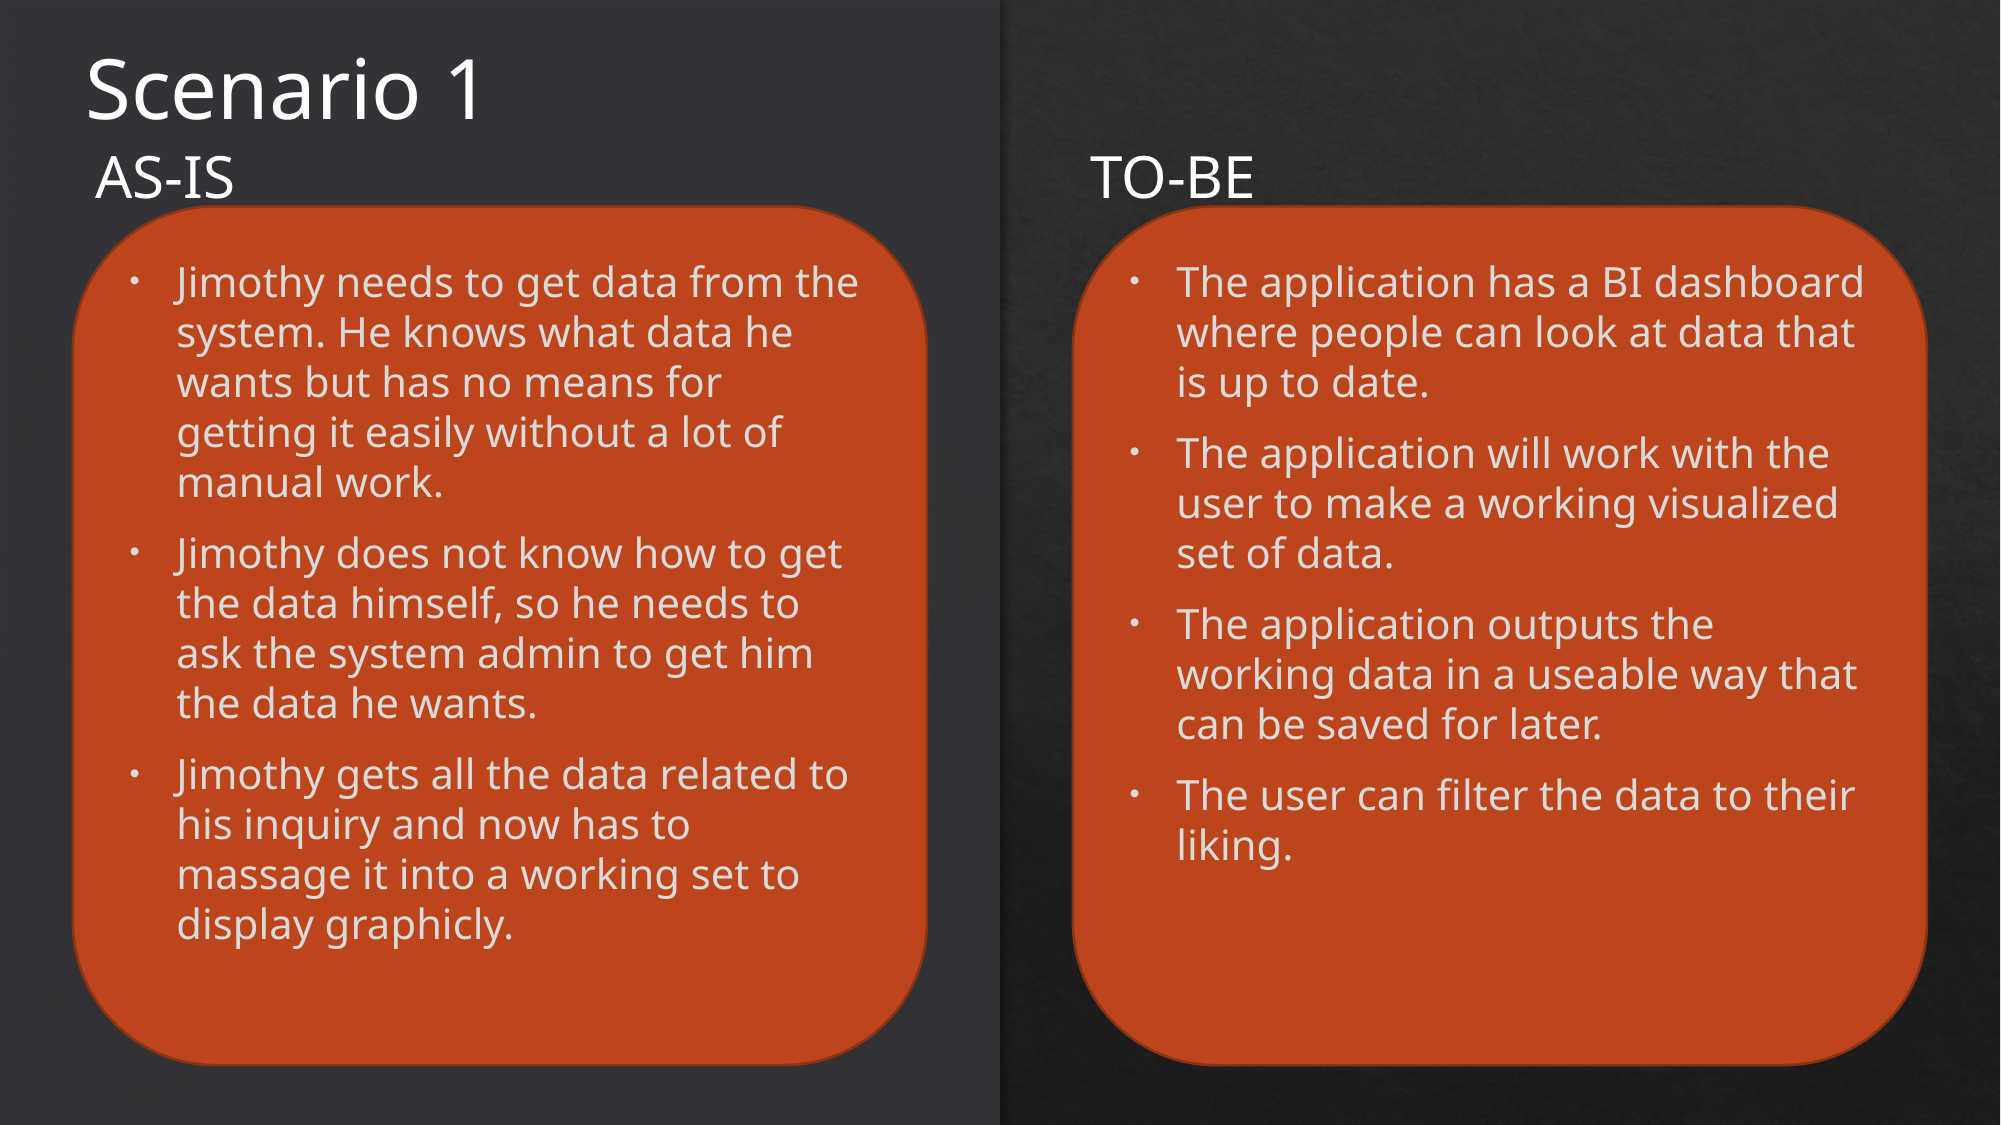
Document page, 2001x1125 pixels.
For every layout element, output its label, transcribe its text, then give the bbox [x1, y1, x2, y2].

text_box Jimothy needs to get data from the system. He knows what data he wants but has no means for getting it easily without a lot of manual work. Jimothy does not know how to get the data himself, so he needs to ask the system admin to get him the data he wants. Jimothy gets all the data related to his inquiry and now has to massage it into a working set to display graphicly. [71, 205, 929, 1067]
text_box AS-IS [80, 132, 251, 218]
text_box The application has a BI dashboard where people can look at data that is up to date. The application will work with the user to make a working visualized set of data. The application outputs the working data in a useable way that can be saved for later. The user can filter the data to their liking. [1071, 205, 1929, 1067]
text_box Scenario 1 [70, 28, 507, 144]
text_box TO-BE [1075, 132, 1272, 218]
text_box [0, 0, 1001, 1125]
text_box [1012, 0, 2000, 1125]
